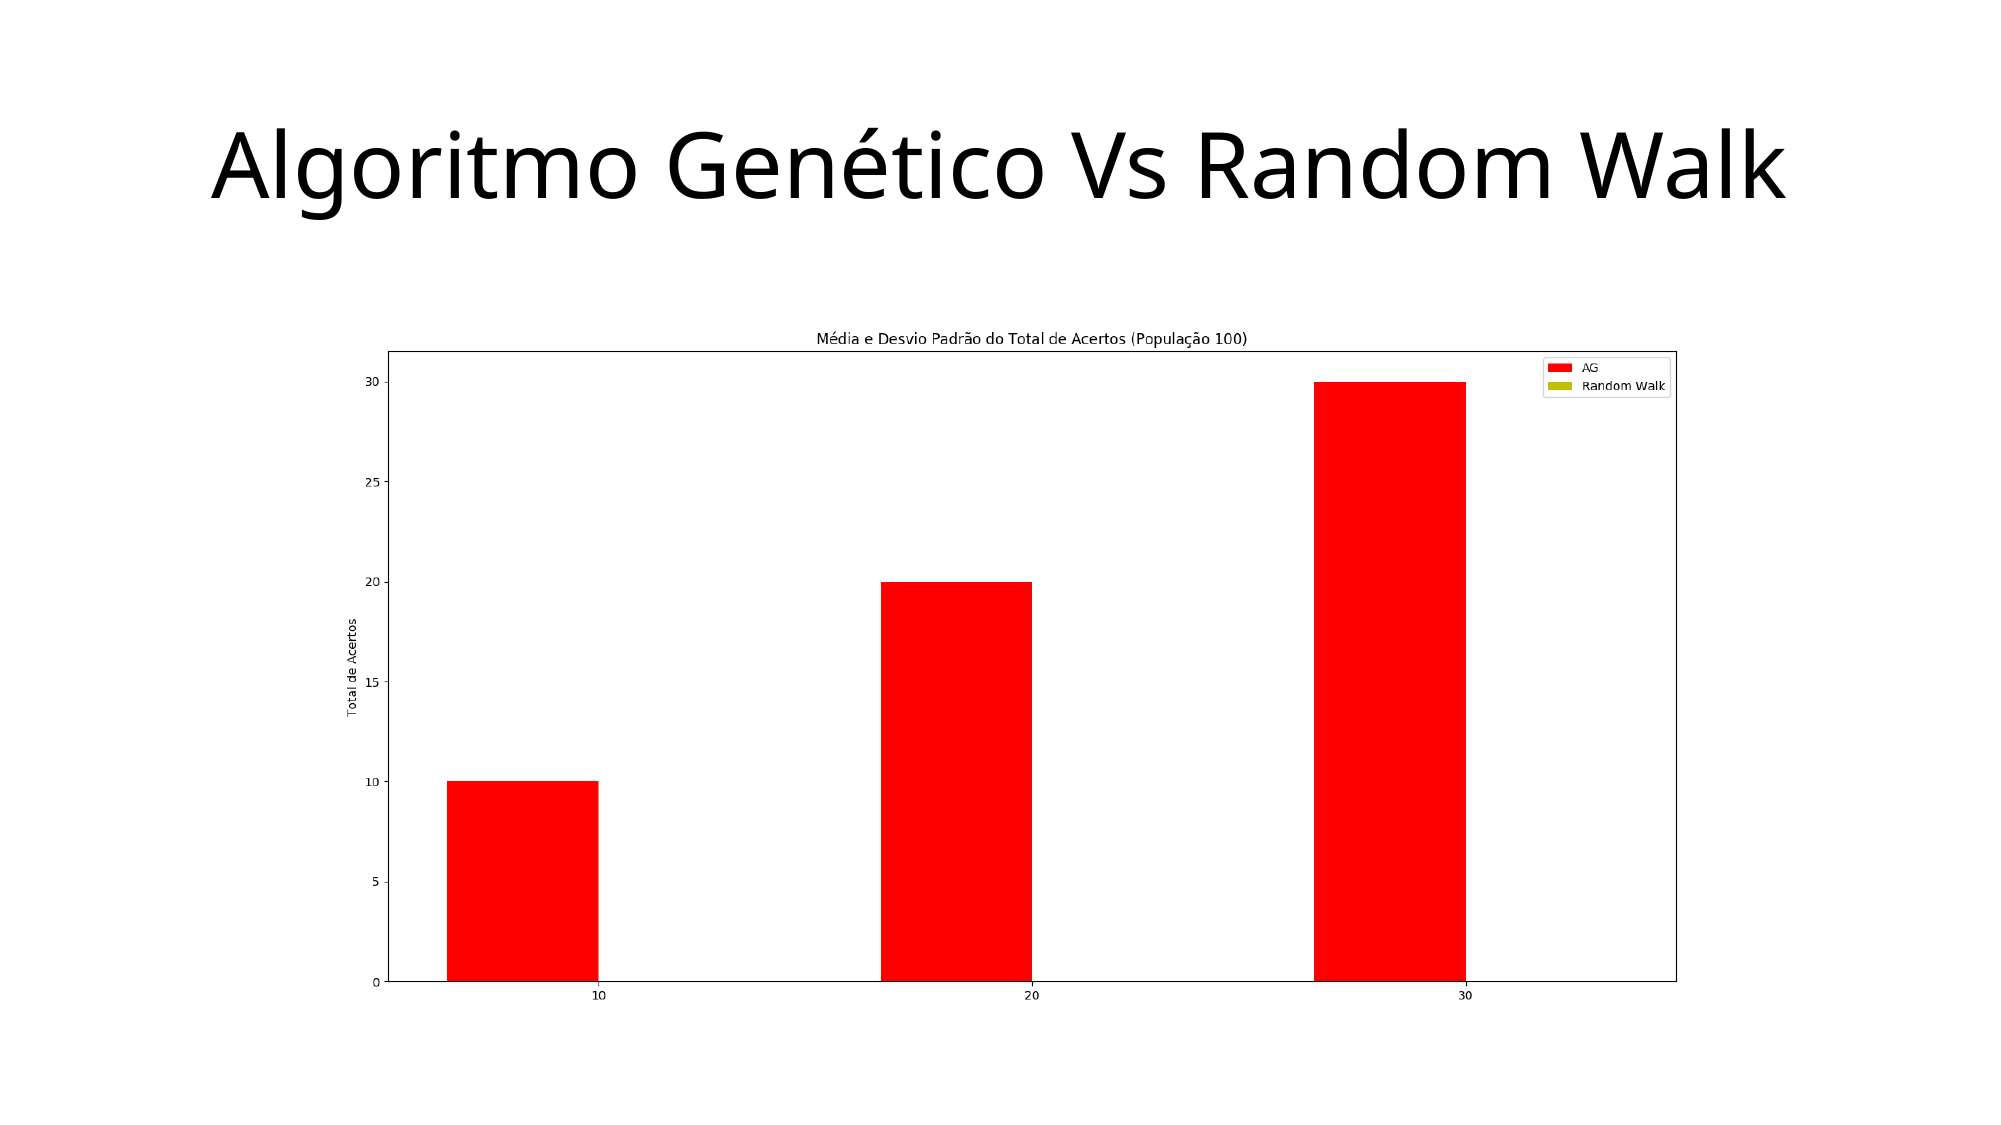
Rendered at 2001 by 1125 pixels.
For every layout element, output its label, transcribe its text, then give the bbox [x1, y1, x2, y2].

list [180, 253, 1842, 1071]
title Algoritmo Genético Vs Random Walk [137, 59, 1863, 278]
